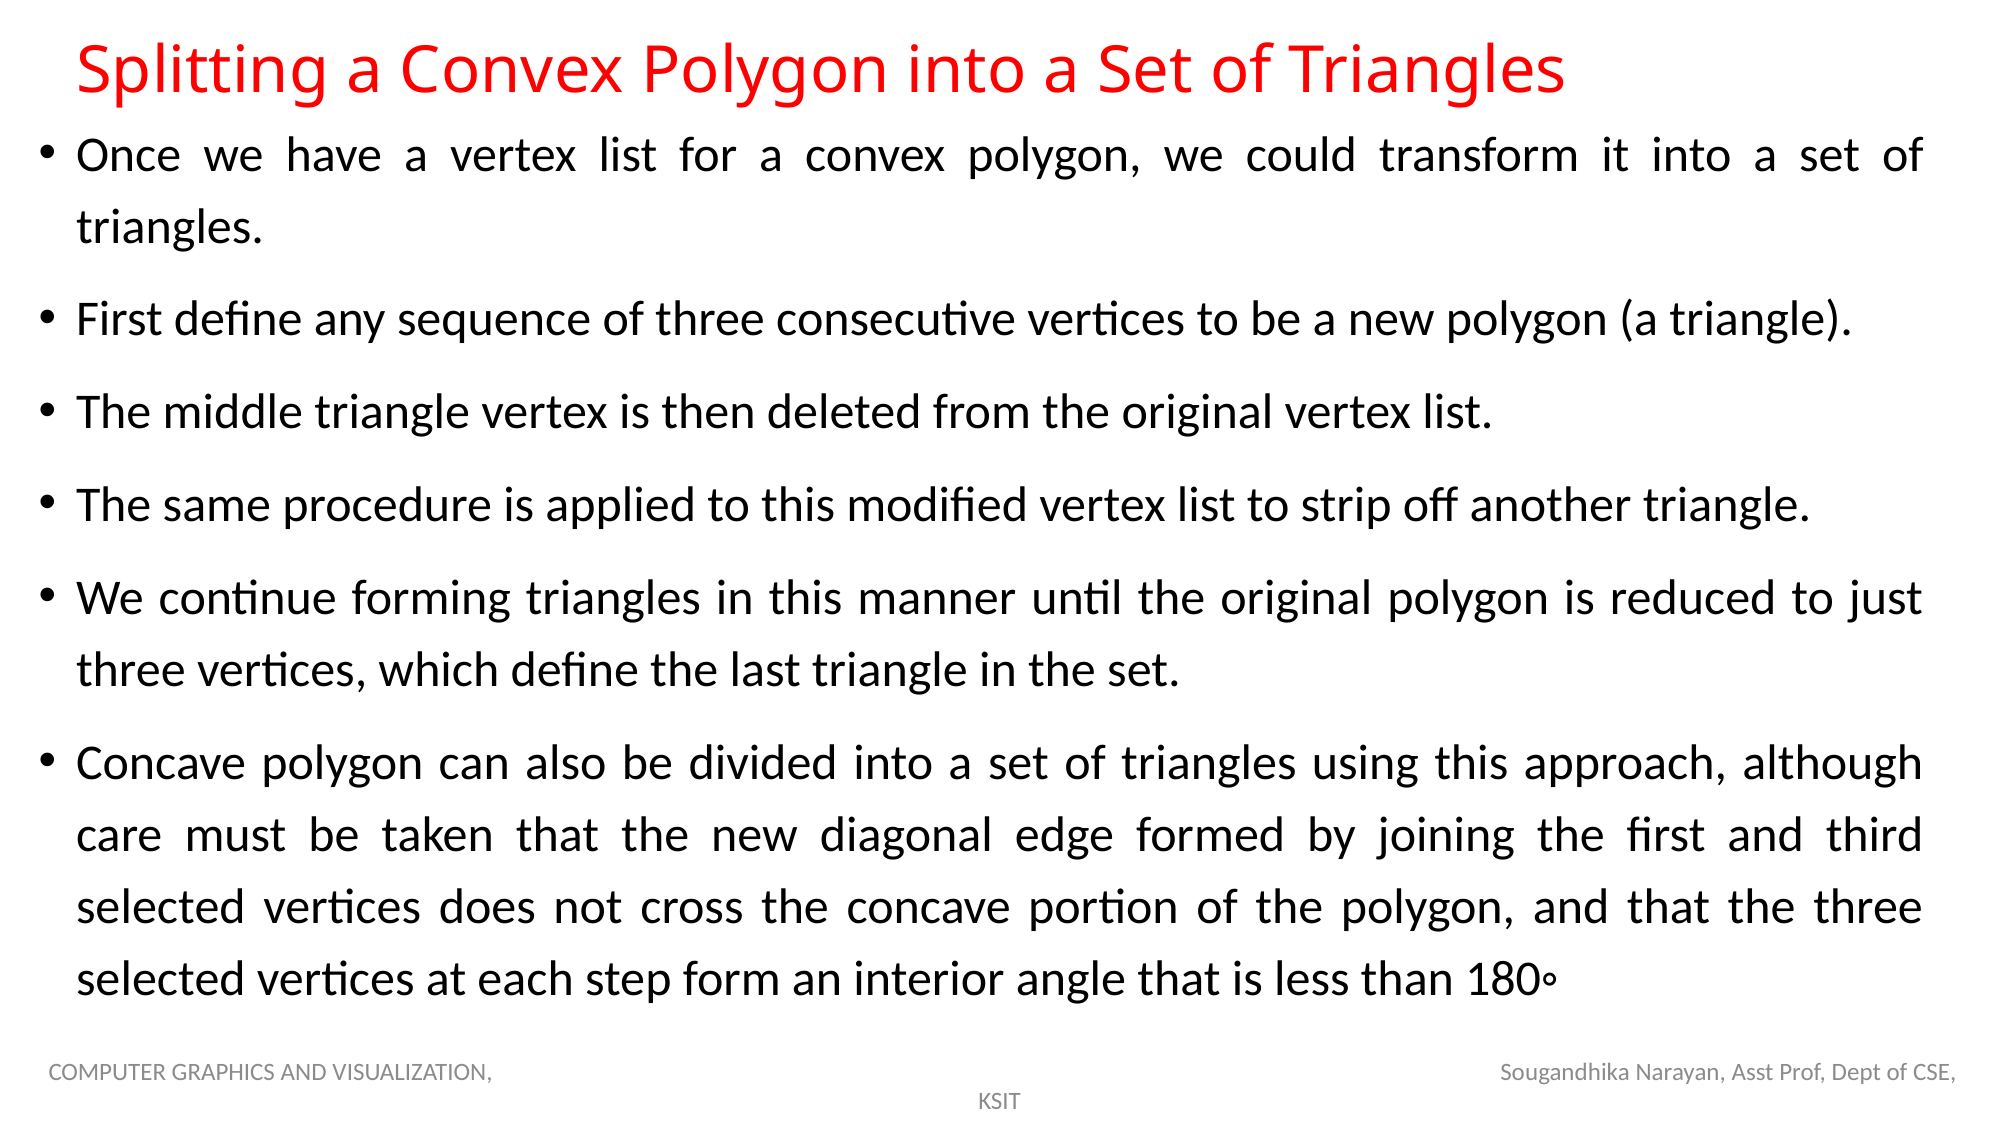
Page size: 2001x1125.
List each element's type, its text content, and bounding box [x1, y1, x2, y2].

title Splitting a Convex Polygon into a Set of Triangles [60, 28, 1786, 101]
list Once we have a vertex list for a convex polygon, we could transform it into a set of triangles. First define any sequence of three consecutive vertices to be a new polygon (a triangle). The middle triangle vertex is then deleted from the original vertex list. The same procedure is applied to this modified vertex list to strip off another triangle. We continue forming triangles in this manner until the original polygon is reduced to just three vertices, which define the last triangle in the set. Concave polygon can also be divided into a set of triangles using this approach, although care must be taken that the new diagonal edge formed by joining the first and third selected vertices does not cross the concave portion of the polygon, and that the three selected vertices at each step form an interior angle that is less than 180◦ [23, 101, 1940, 1014]
footer COMPUTER GRAPHICS AND VISUALIZATION, Sougandhika Narayan, Asst Prof, Dept of CSE, KSIT [10, 1065, 2000, 1105]
